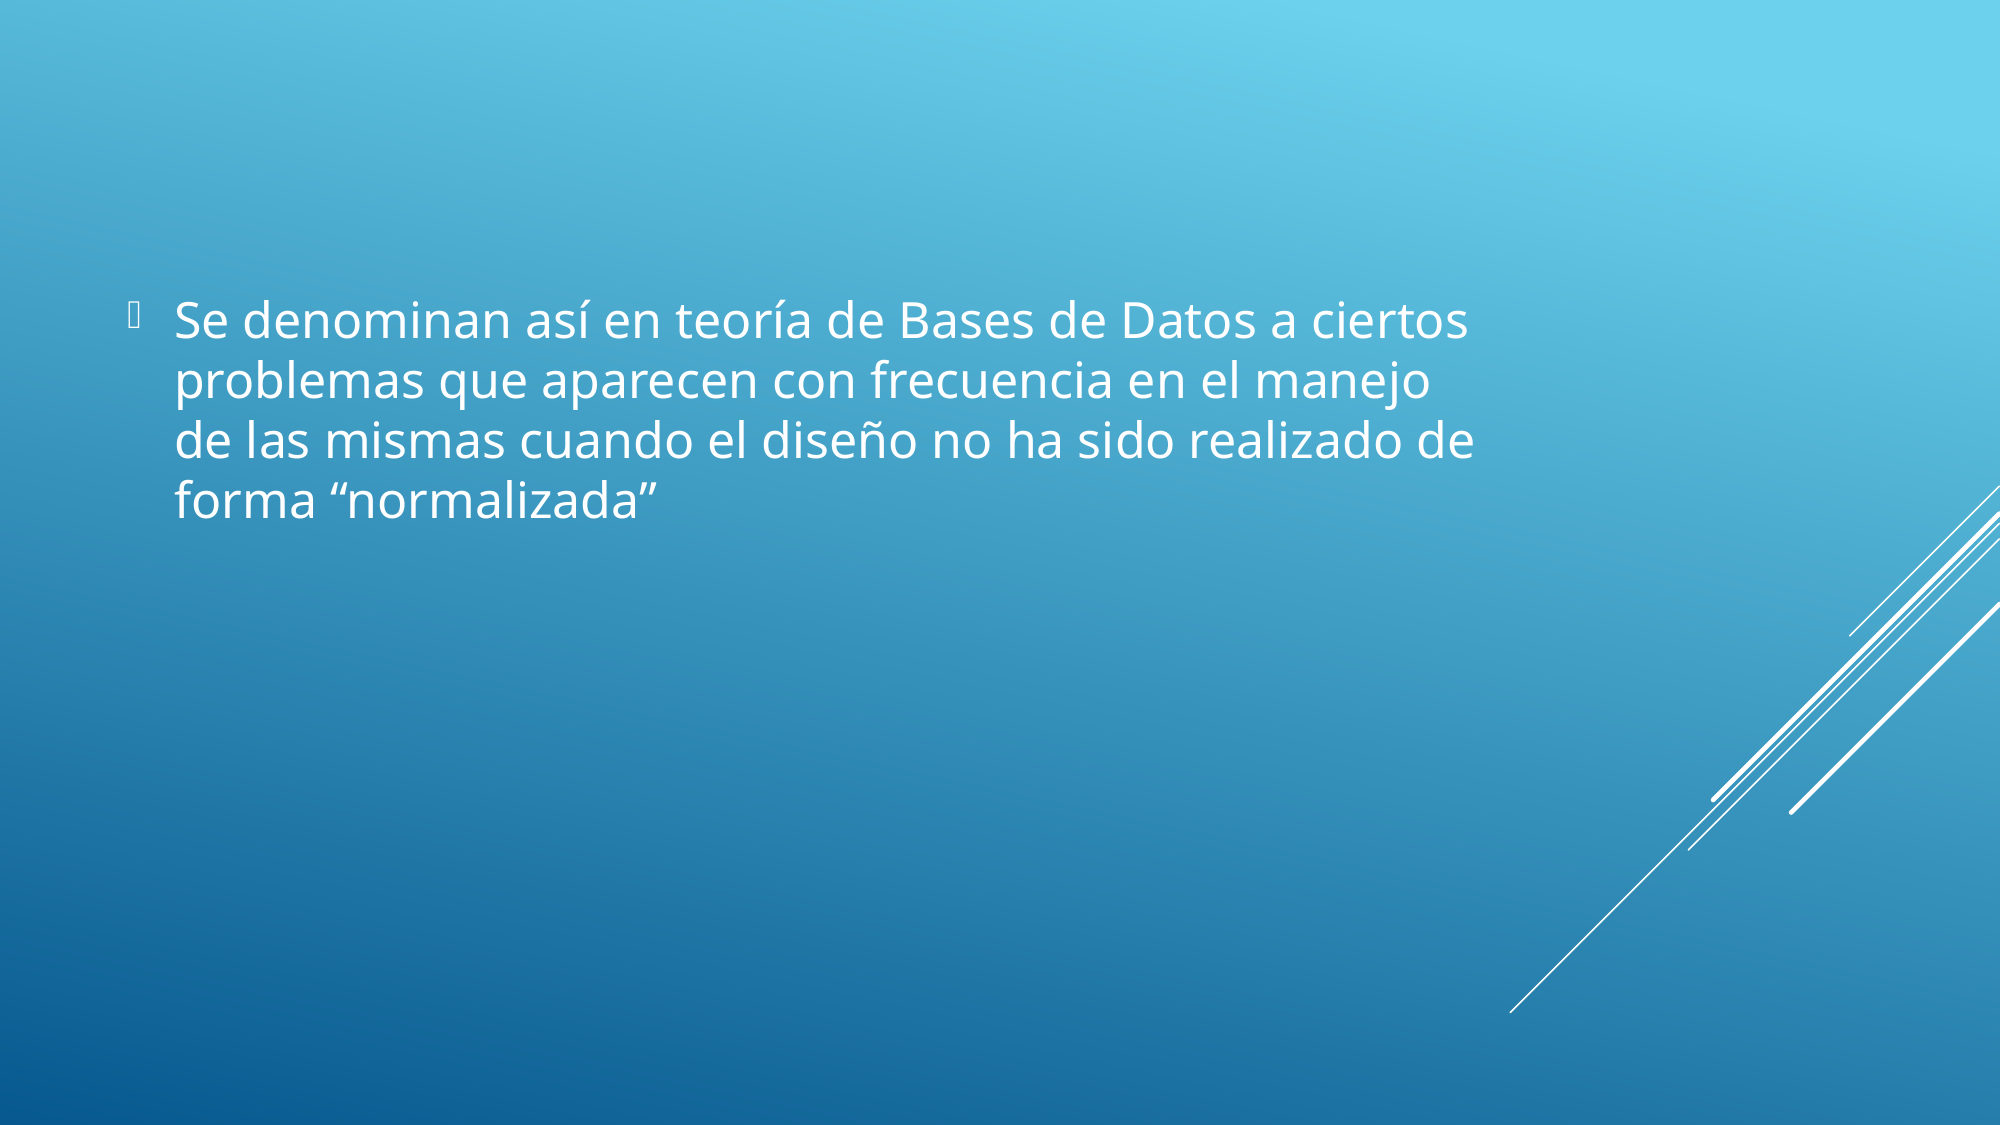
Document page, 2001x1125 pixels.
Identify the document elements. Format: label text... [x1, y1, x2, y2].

list Se denominan así en teoría de Bases de Datos a ciertos problemas que aparecen con frecuencia en el manejo de las mismas cuando el diseño no ha sido realizado de forma “normalizada” [112, 112, 1513, 706]
